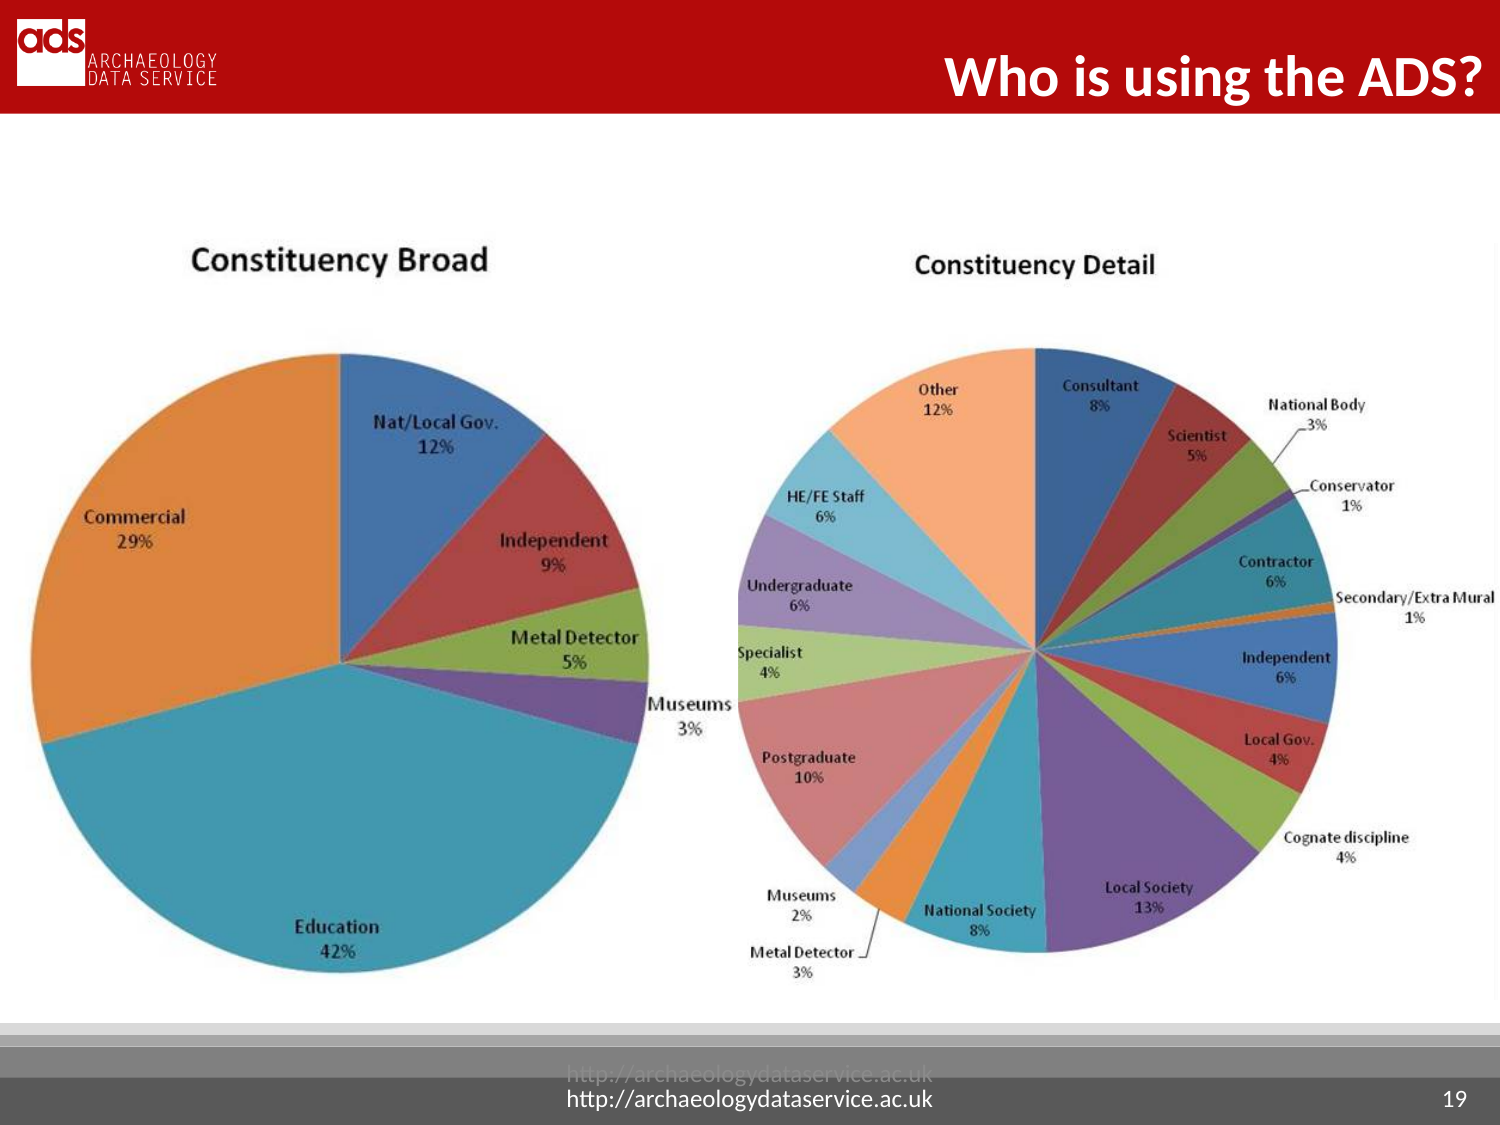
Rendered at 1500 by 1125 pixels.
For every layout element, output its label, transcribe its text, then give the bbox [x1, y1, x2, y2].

picture [17, 19, 219, 86]
picture [0, 231, 1500, 1000]
footer http://archaeologydataservice.ac.uk [512, 1042, 988, 1103]
text_box Who is using the ADS? [779, 0, 1500, 146]
